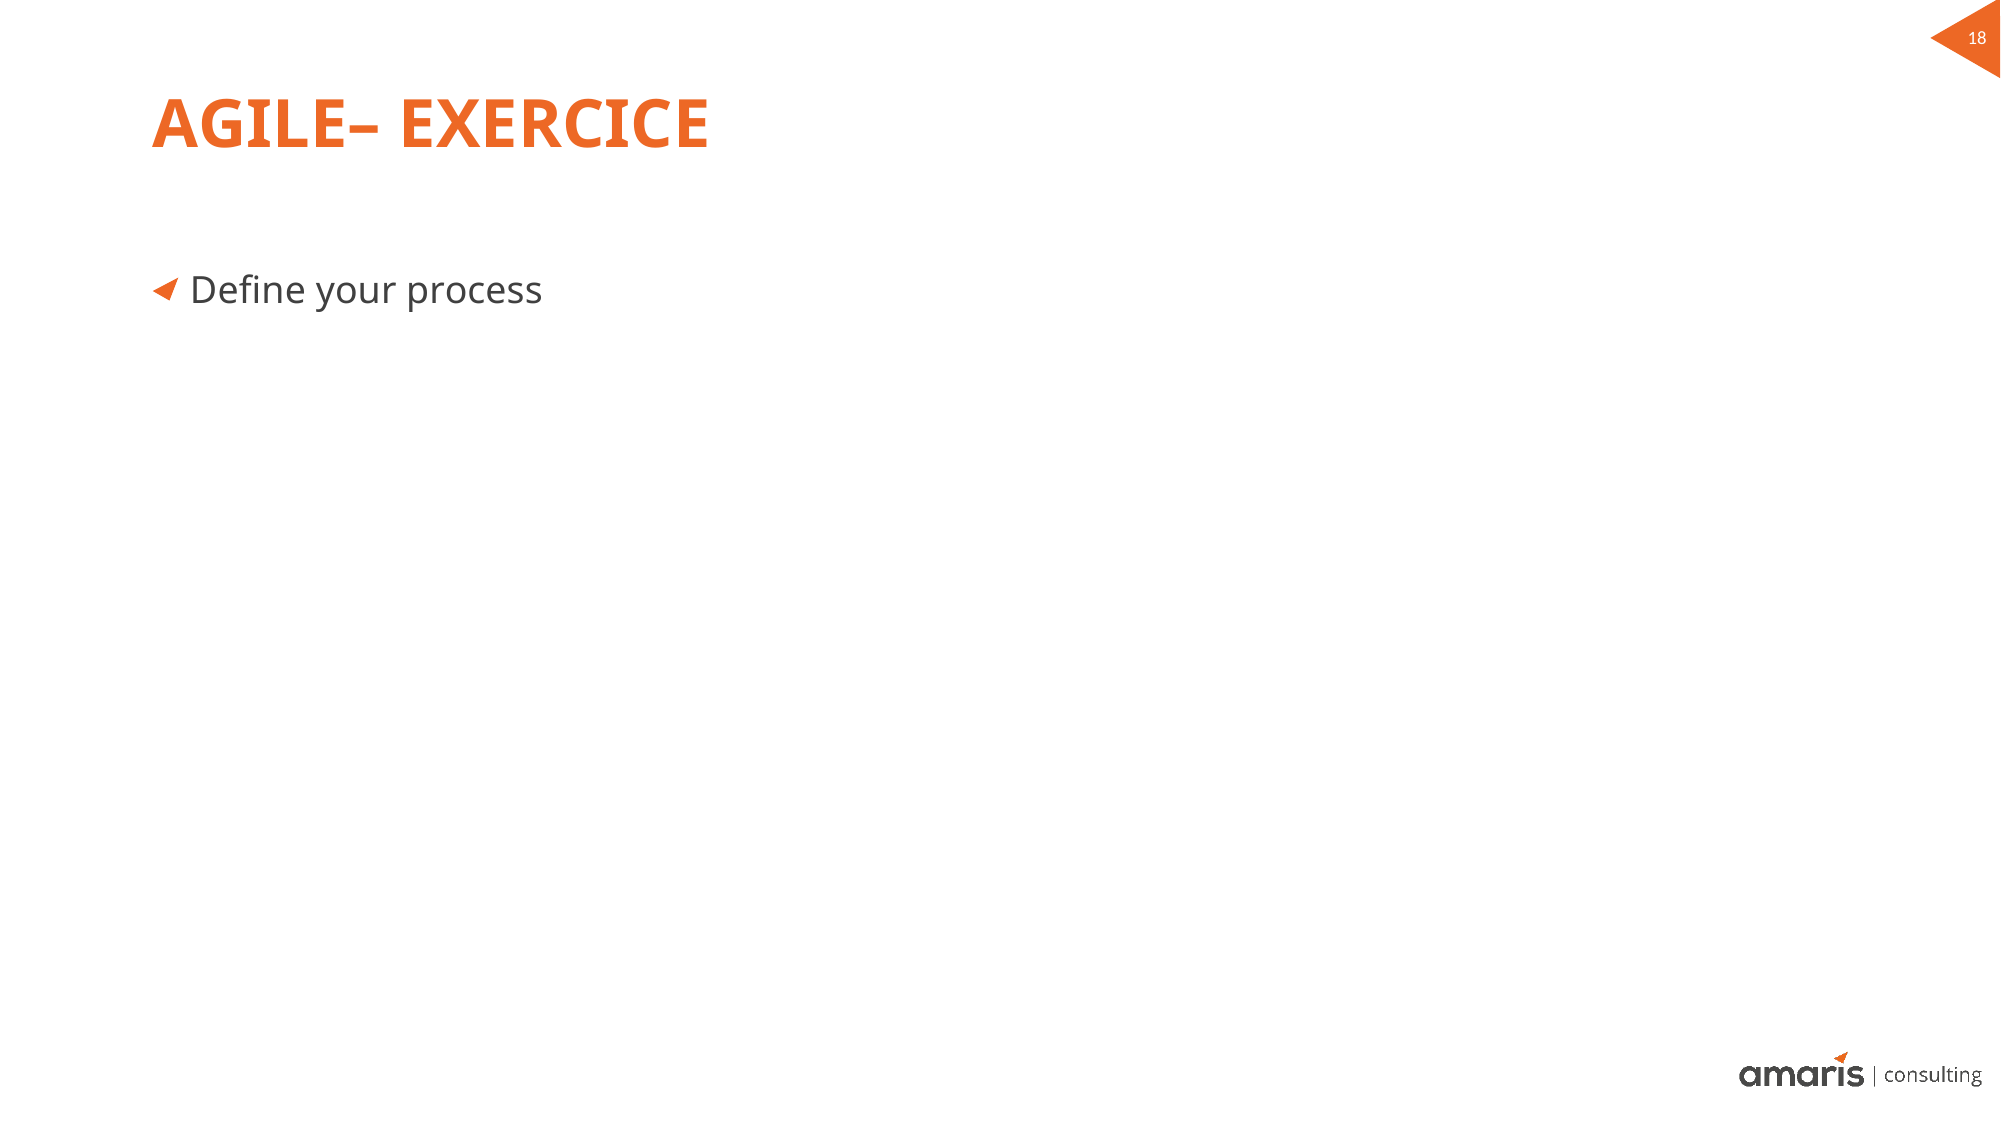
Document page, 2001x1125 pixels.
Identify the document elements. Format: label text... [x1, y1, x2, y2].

title Agile– Exercice [137, 59, 1875, 192]
picture [152, 275, 179, 303]
list Define your process [137, 249, 1875, 1011]
picture [1739, 1051, 1982, 1087]
